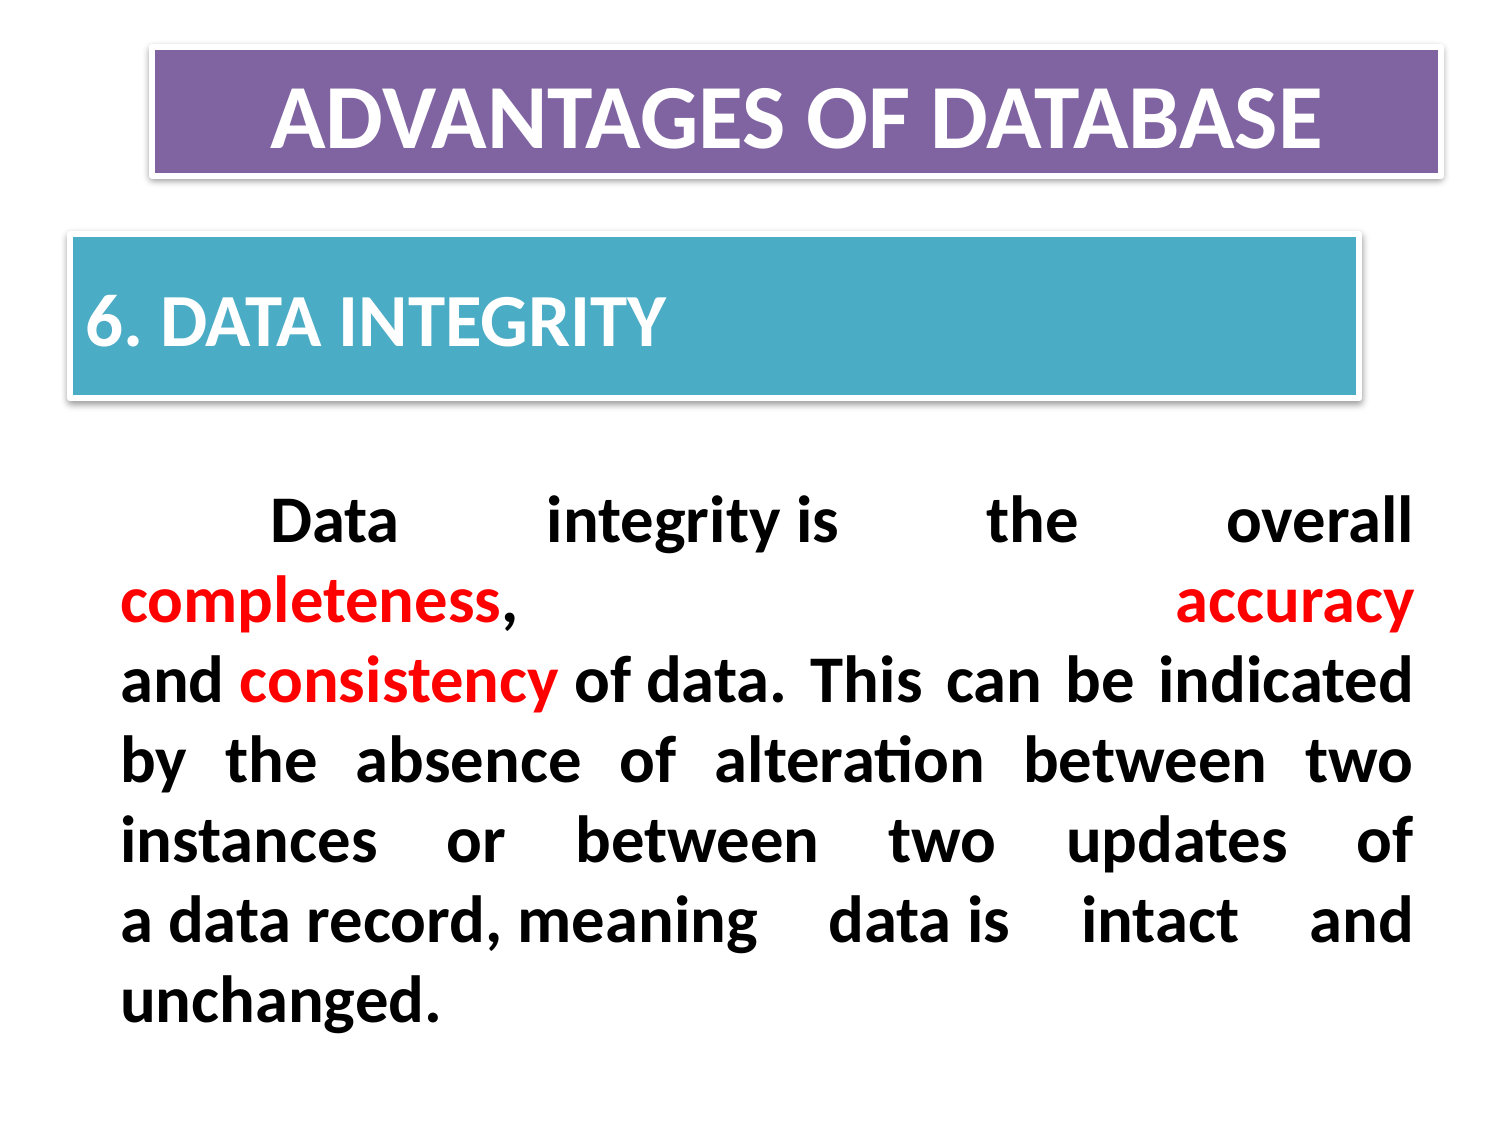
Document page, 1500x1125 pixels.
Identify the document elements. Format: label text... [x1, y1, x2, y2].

title ADVANTAGES OF DATABASE [149, 44, 1444, 179]
text_box Data integrity is the overall completeness, accuracy and consistency of data. This can be indicated by the absence of alteration between two instances or between two updates of a data record, meaning data is intact and unchanged. [105, 468, 1430, 1044]
text_box 6. DATA INTEGRITY [67, 231, 1362, 401]
